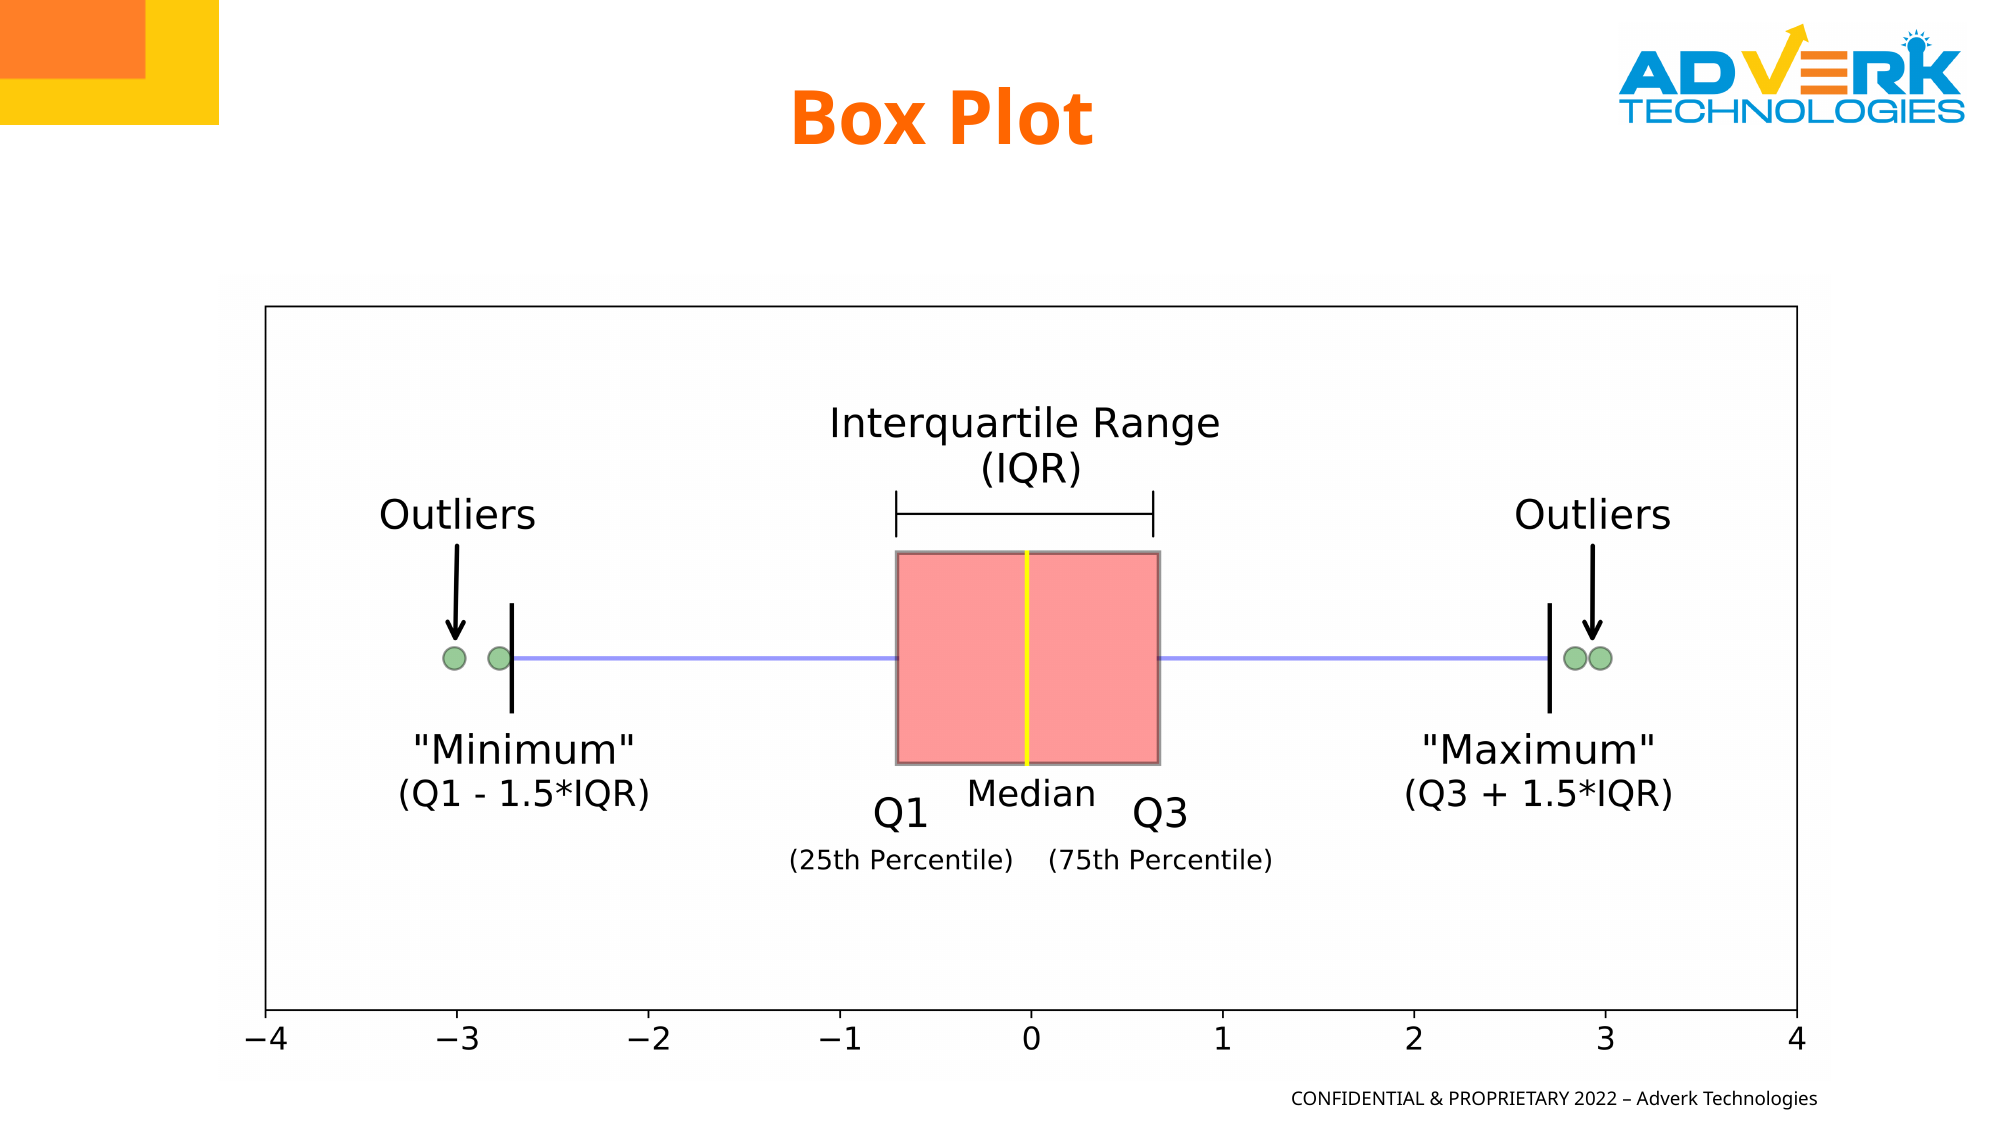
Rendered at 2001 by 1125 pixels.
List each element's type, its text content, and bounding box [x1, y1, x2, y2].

picture [218, 274, 1831, 1081]
text_box CONFIDENTIAL & PROPRIETARY 2022 – Adverk Technologies [1249, 1080, 1859, 1116]
picture [1618, 22, 1967, 125]
text_box Box Plot [455, 62, 1429, 167]
picture [0, 0, 219, 125]
